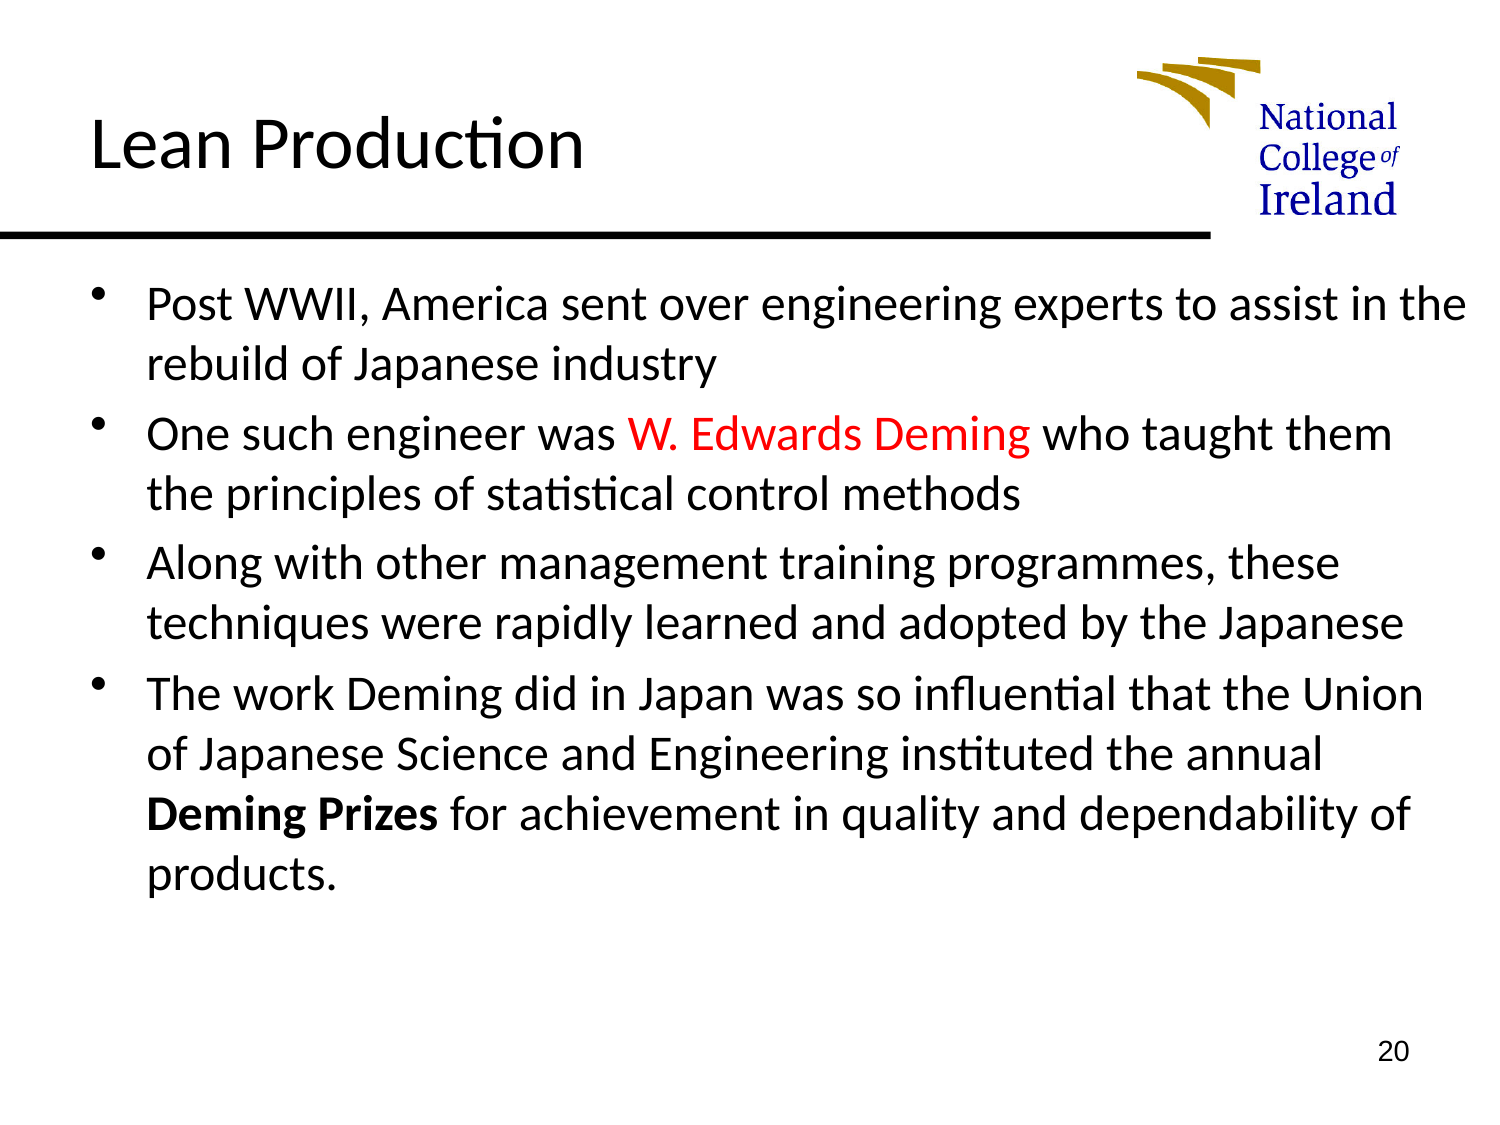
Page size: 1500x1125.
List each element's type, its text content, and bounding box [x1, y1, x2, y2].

slide_number 20 [1074, 1024, 1425, 1103]
picture [1137, 57, 1400, 215]
list Post WWII, America sent over engineering experts to assist in the rebuild of Japanese industry One such engineer was W. Edwards Deming who taught them the principles of statistical control methods Along with other management training programmes, these techniques were rapidly learned and adopted by the Japanese The work Deming did in Japan was so influential that the Union of Japanese Science and Engineering instituted the annual Deming Prizes for achievement in quality and dependability of products. [74, 262, 1488, 1063]
title Lean Production [74, 44, 1129, 233]
